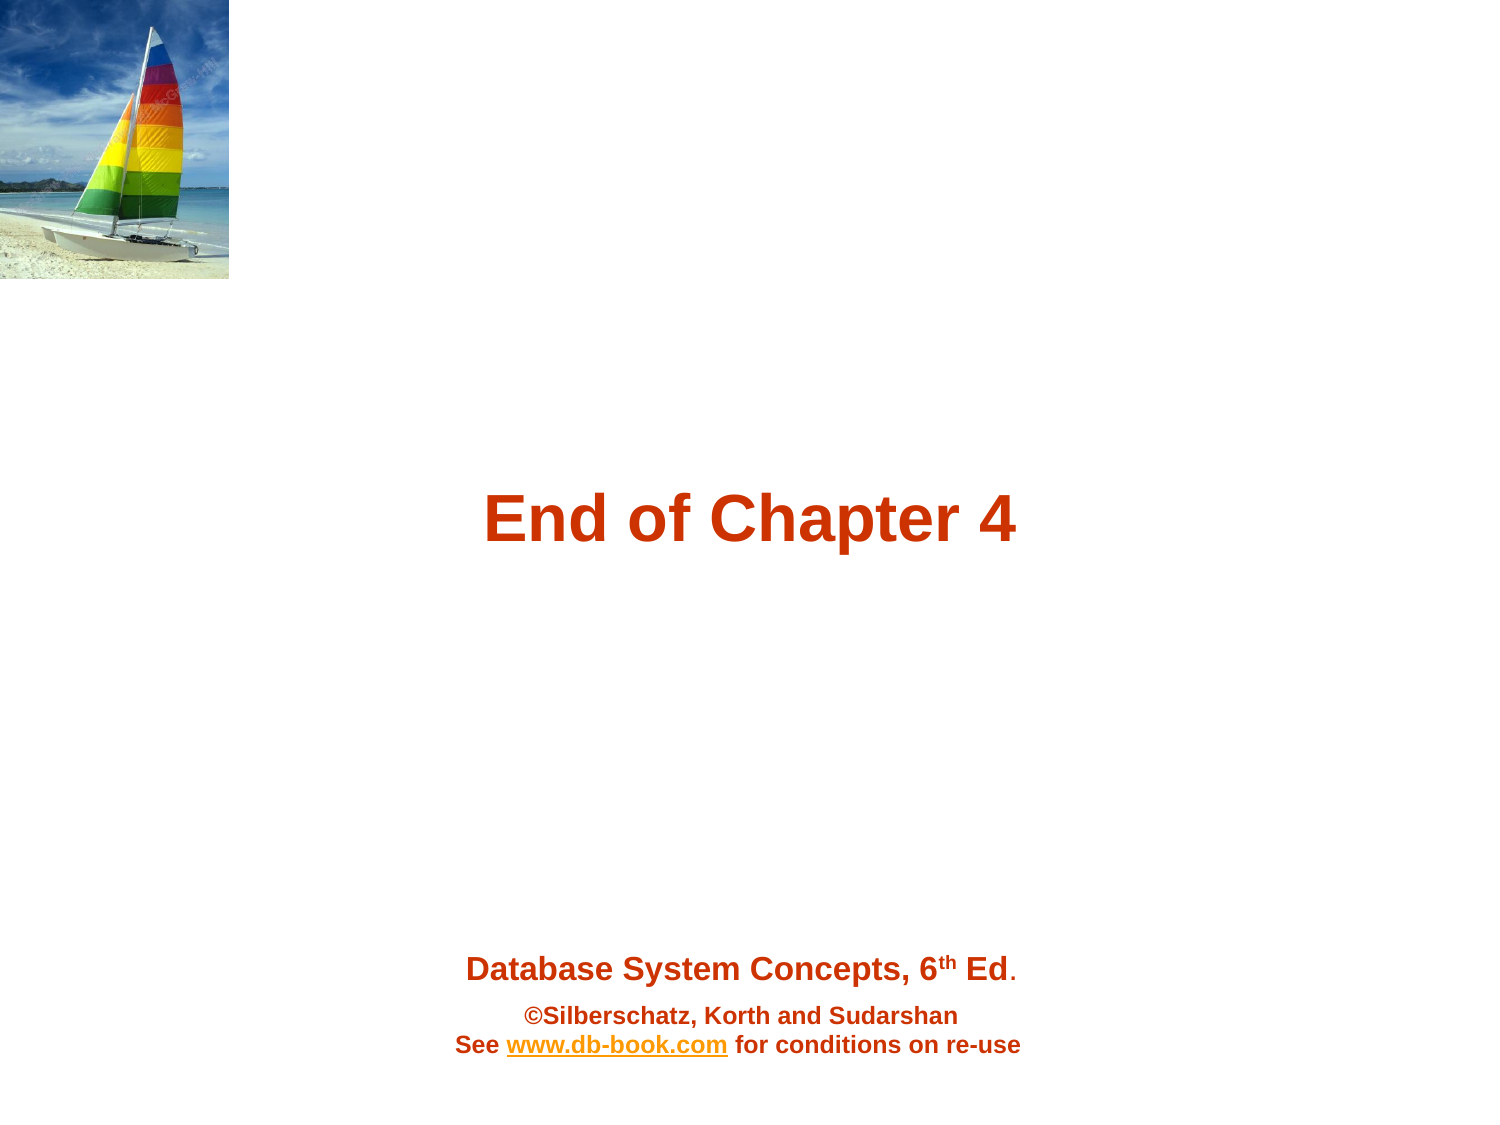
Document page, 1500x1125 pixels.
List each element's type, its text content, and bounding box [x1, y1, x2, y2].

picture [0, 0, 229, 279]
title End of Chapter 4 [112, 374, 1388, 563]
